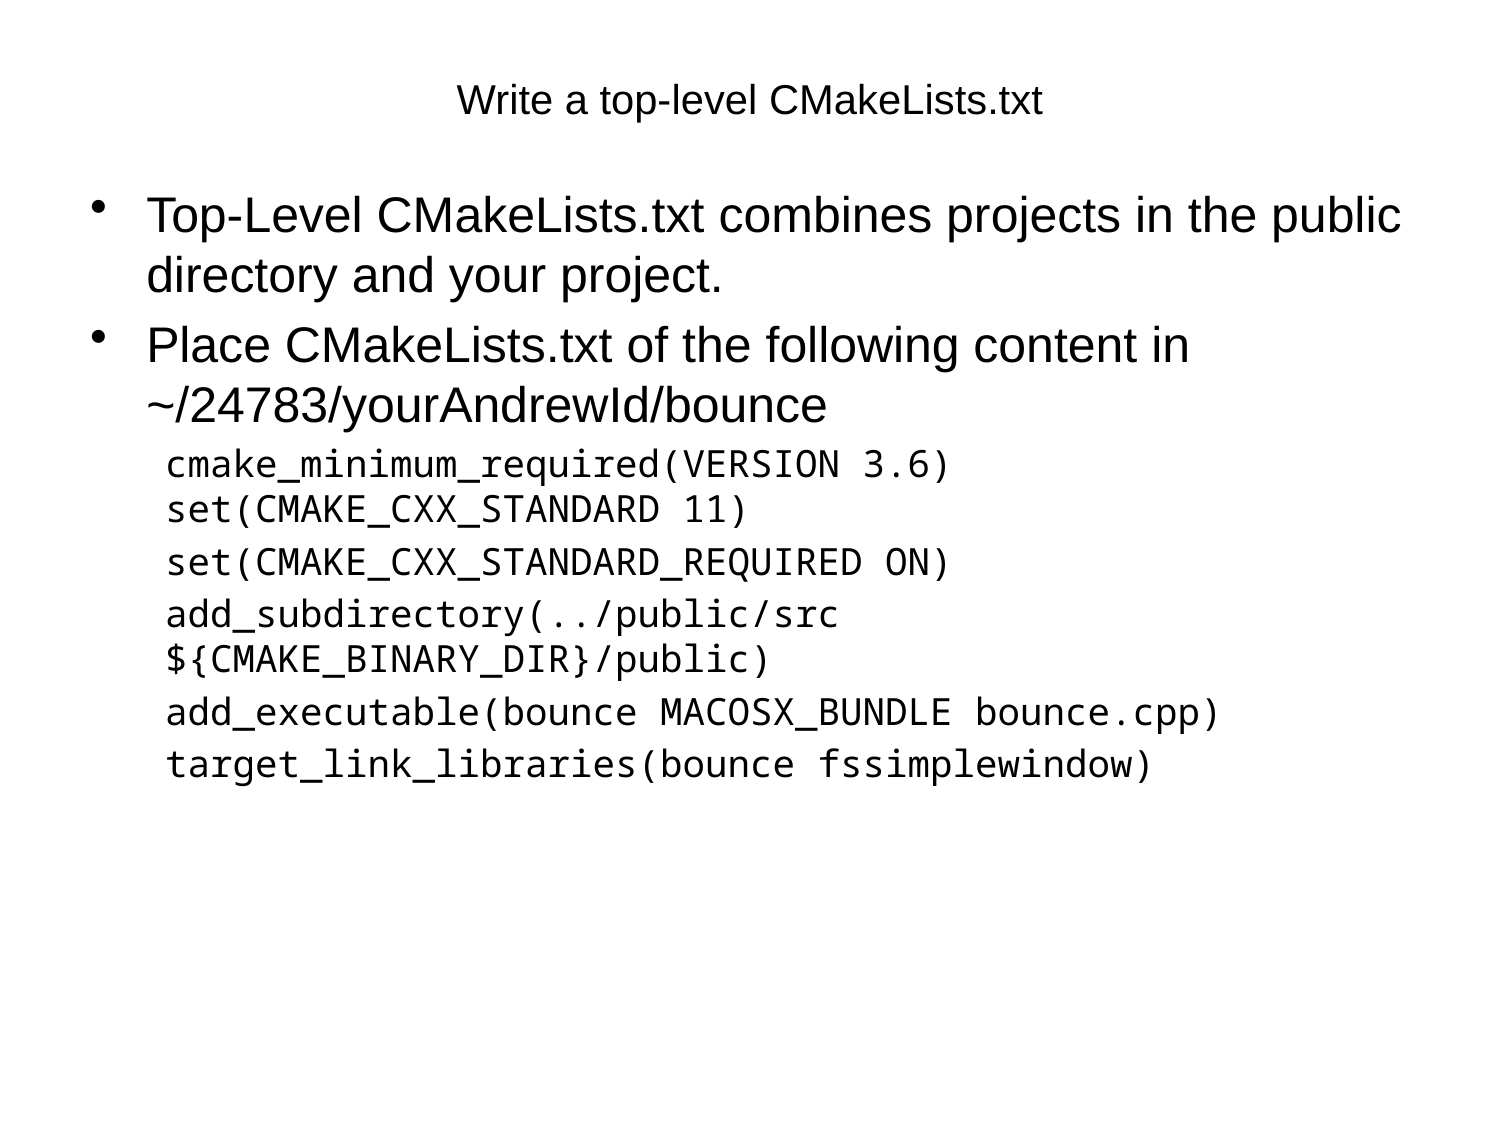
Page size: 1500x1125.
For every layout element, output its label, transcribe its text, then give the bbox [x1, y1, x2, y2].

list Top-Level CMakeLists.txt combines projects in the public directory and your project. Place CMakeLists.txt of the following content in ~/24783/yourAndrewId/bounce cmake_minimum_required(VERSION 3.6) set(CMAKE_CXX_STANDARD 11) set(CMAKE_CXX_STANDARD_REQUIRED ON) add_subdirectory(../public/src ${CMAKE_BINARY_DIR}/public) add_executable(bounce MACOSX_BUNDLE bounce.cpp) target_link_libraries(bounce fssimplewindow) [75, 174, 1425, 1005]
title Write a top-level CMakeLists.txt [75, 45, 1425, 150]
